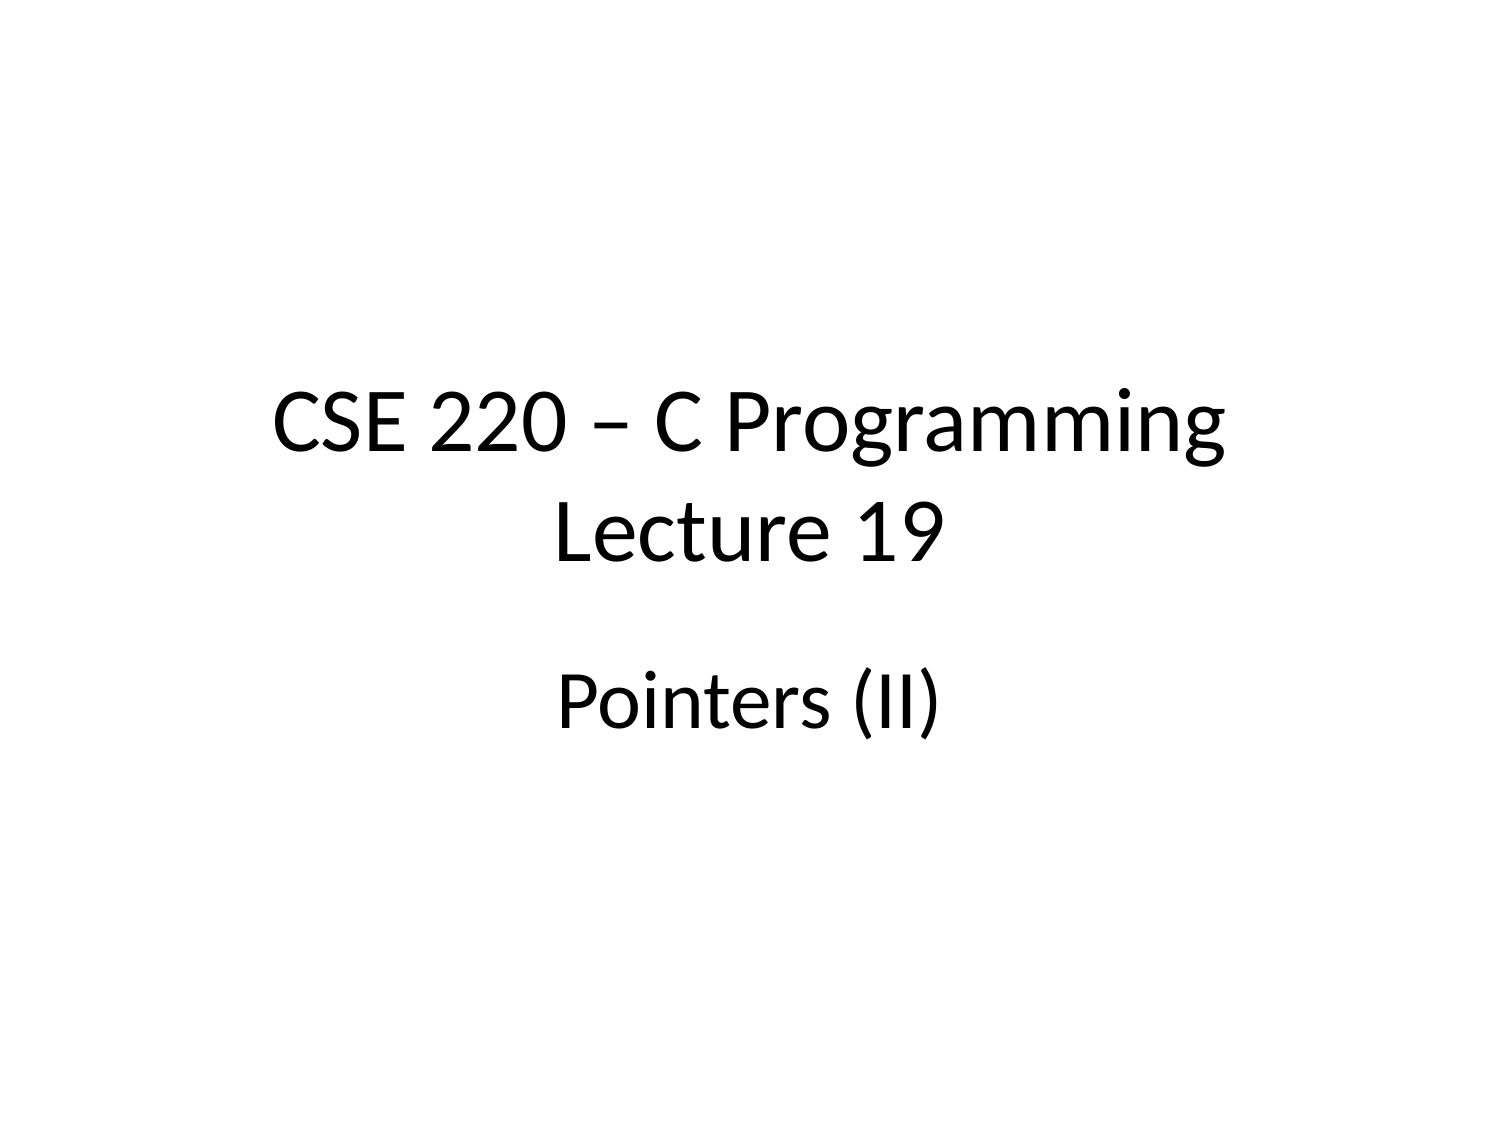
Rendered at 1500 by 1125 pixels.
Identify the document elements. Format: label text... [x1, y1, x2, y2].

subtitle Pointers (II) [225, 637, 1275, 925]
title CSE 220 – C Programming Lecture 19 [112, 349, 1388, 591]
